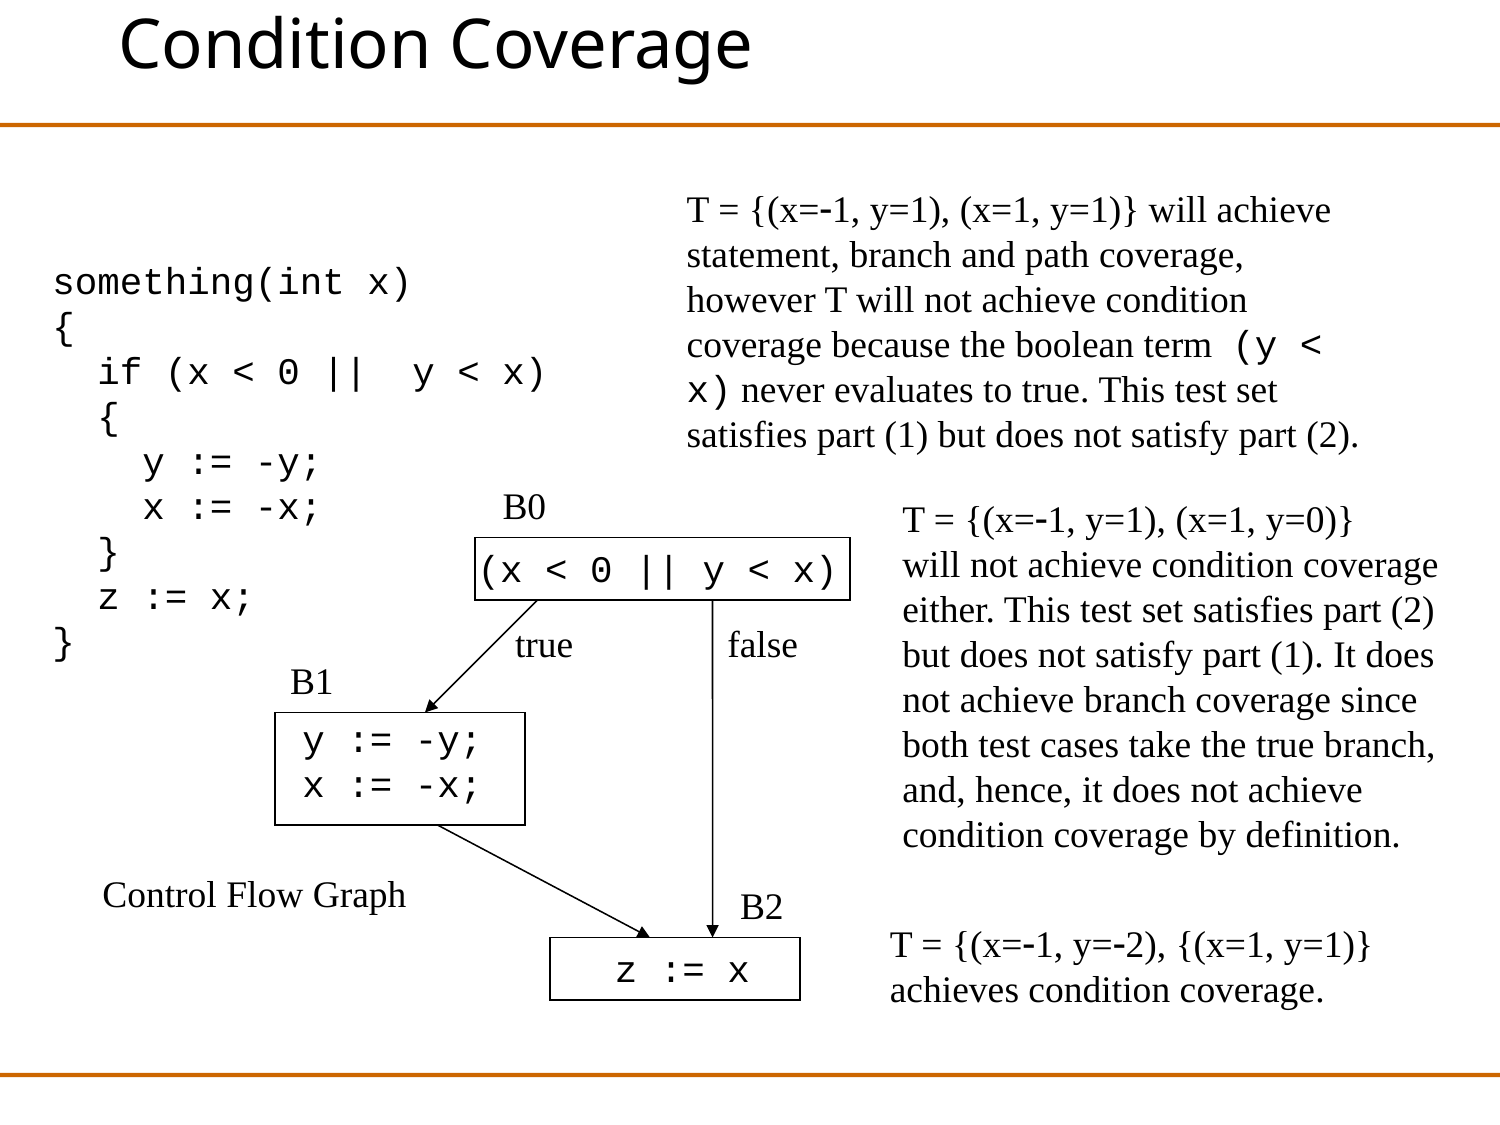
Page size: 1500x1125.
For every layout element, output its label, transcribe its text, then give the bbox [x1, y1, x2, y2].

text_box z := x [600, 937, 765, 998]
text_box [275, 712, 525, 825]
text_box B2 [725, 874, 799, 935]
text_box [424, 637, 500, 713]
title Condition Coverage [103, 0, 1397, 155]
text_box y := -y; x := -x; [287, 662, 498, 813]
text_box B1 [275, 649, 349, 710]
text_box T = {(x=1, y=1), (x=1, y=1)} will achieve statement, branch and path coverage, however T will not achieve condition coverage because the boolean term (y < x) never evaluates to true. This test set satisfies part (1) but does not satisfy part (2). [671, 177, 1397, 462]
text_box Control Flow Graph [87, 862, 422, 923]
text_box [549, 937, 800, 1000]
text_box B0 [487, 474, 562, 535]
text_box T = {(x=1, y=1), (x=1, y=0)} will not achieve condition coverage either. This test set satisfies part (2) but does not satisfy part (1). It does not achieve branch coverage since both test cases take the true branch, and, hence, it does not achieve condition coverage by definition. [887, 487, 1463, 863]
text_box [437, 824, 650, 938]
text_box (x < 0 || y < x) [462, 537, 853, 598]
text_box true [500, 612, 589, 673]
text_box false [712, 612, 814, 673]
text_box T = {(x=1, y=2), {(x=1, y=1)} achieves condition coverage. [875, 912, 1450, 1018]
text_box something(int x) { if (x < 0 || y < x) { y := -y; x := -x; } z := x; } [37, 249, 788, 670]
text_box [706, 673, 719, 938]
